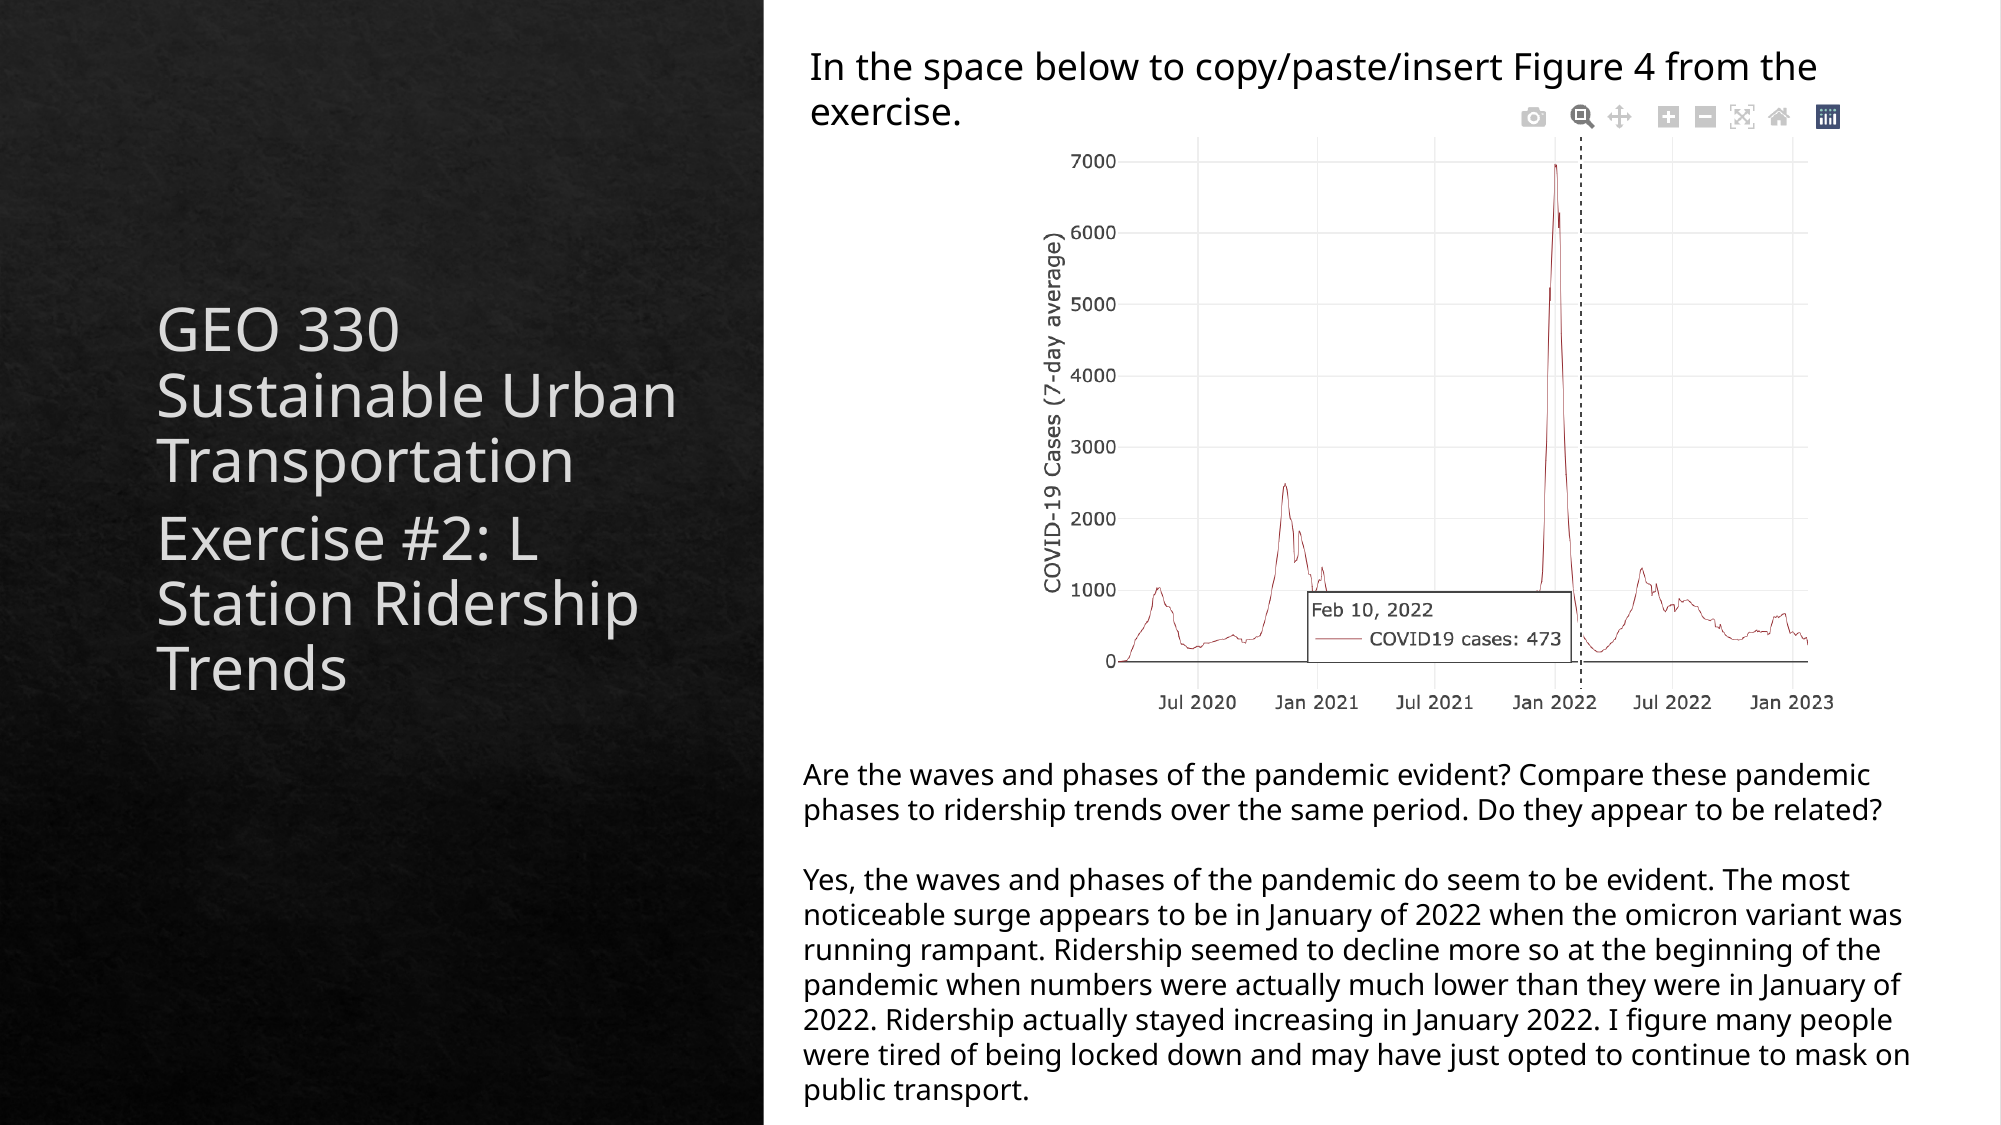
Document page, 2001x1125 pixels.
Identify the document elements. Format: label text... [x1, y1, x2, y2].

text_box GEO 330 Sustainable Urban Transportation Exercise #2: L Station Ridership Trends [141, 137, 697, 712]
text_box Are the waves and phases of the pandemic evident? Compare these pandemic phases to ridership trends over the same period. Do they appear to be related? Yes, the waves and phases of the pandemic do seem to be evident. The most noticeable surge appears to be in January of 2022 when the omicron variant was running rampant. Ridership seemed to decline more so at the beginning of the pandemic when numbers were actually much lower than they were in January of 2022. Ridership actually stayed increasing in January 2022. I figure many people were tired of being locked down and may have just opted to continue to mask on public transport. [788, 748, 1960, 1125]
text_box [0, 0, 763, 1125]
text_box [763, 0, 2000, 1125]
picture [1026, 97, 1846, 748]
text_box In the space below to copy/paste/insert Figure 4 from the exercise. [794, 35, 1946, 141]
